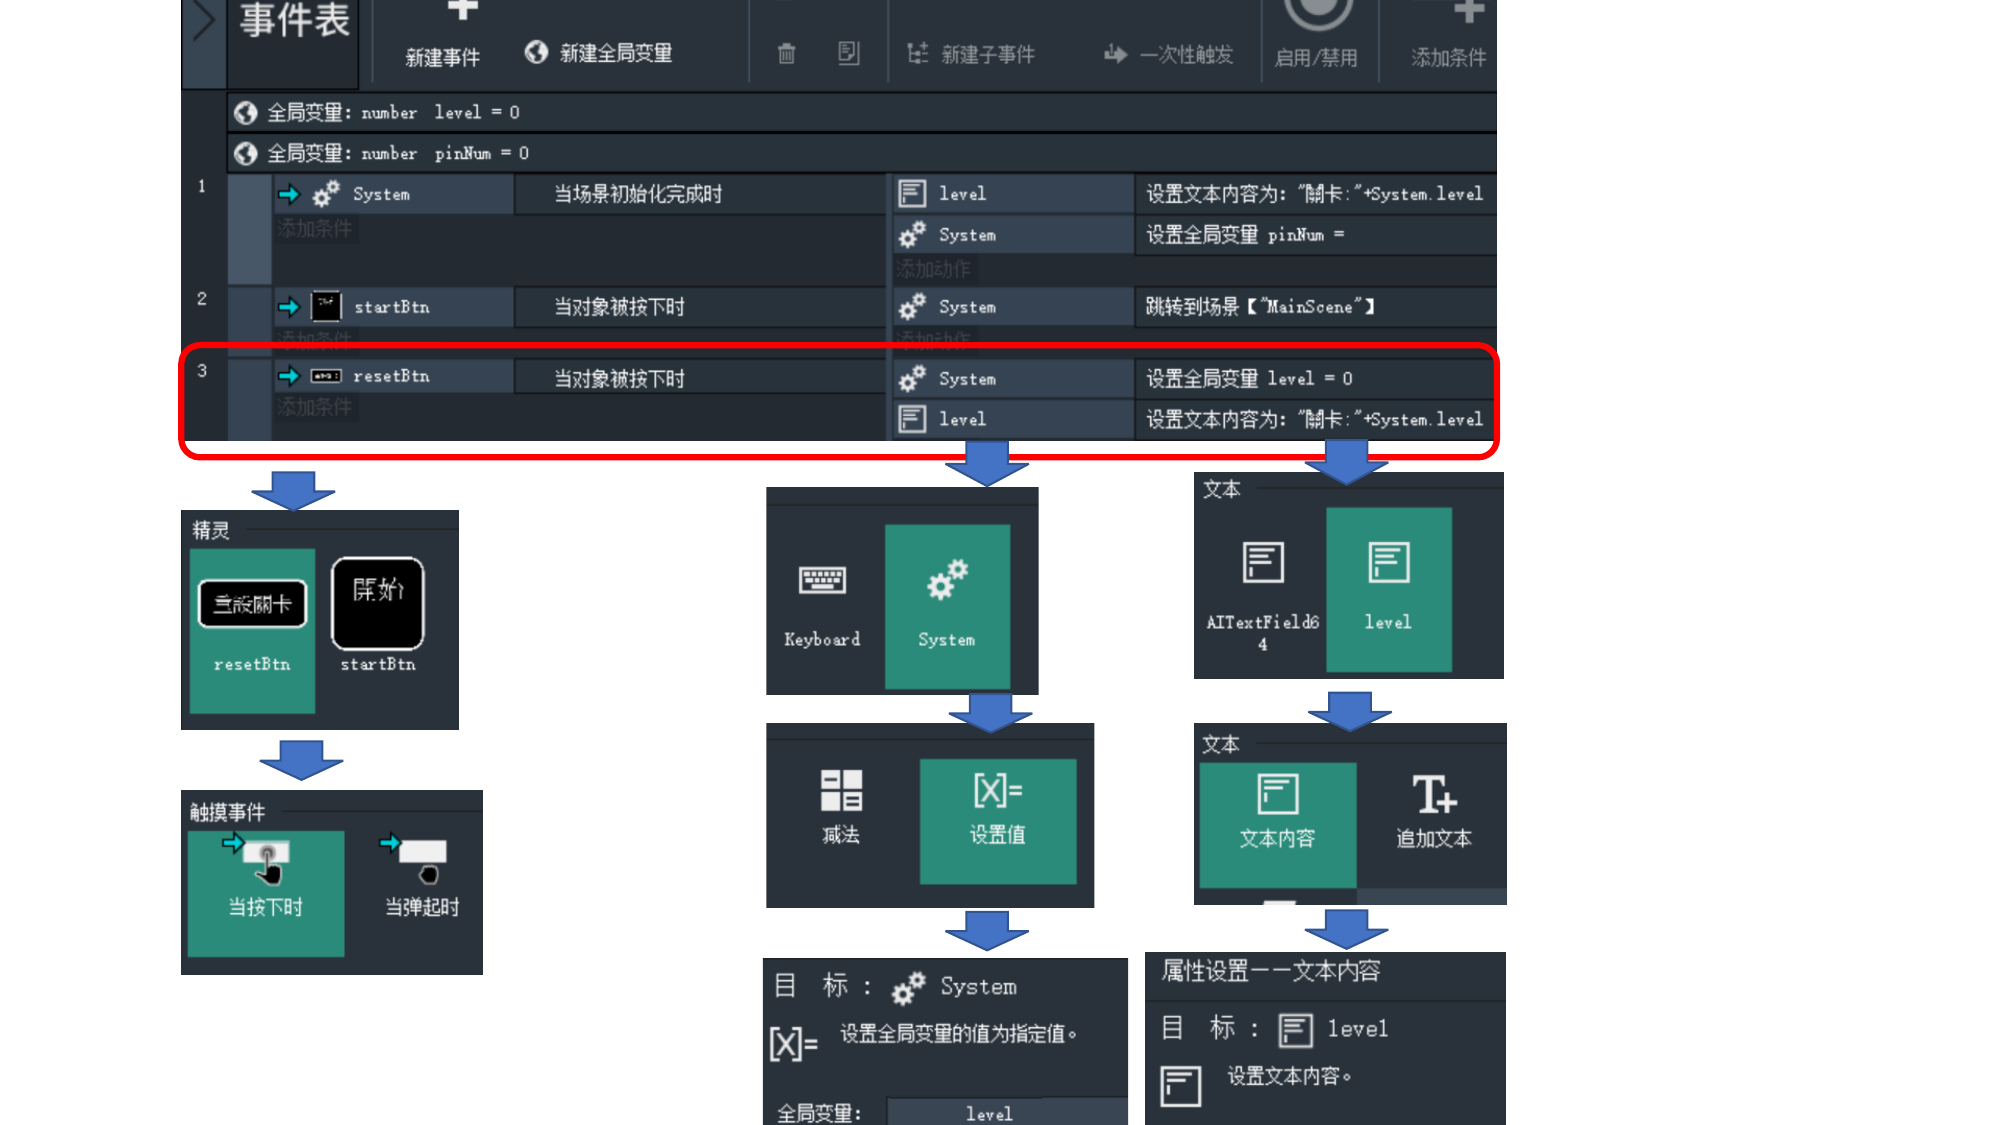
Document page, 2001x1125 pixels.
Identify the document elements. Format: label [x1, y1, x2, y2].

picture [1144, 952, 1506, 1125]
picture [181, 790, 483, 975]
text_box [762, 958, 1129, 1125]
picture [181, 510, 459, 730]
text_box [948, 695, 1033, 723]
text_box [1304, 441, 1389, 472]
picture [766, 487, 1039, 695]
text_box [1304, 909, 1389, 950]
text_box [945, 910, 1030, 952]
text_box [180, 358, 965, 459]
picture [1194, 723, 1507, 905]
picture [181, 0, 1497, 441]
text_box [259, 740, 344, 782]
text_box [1009, 441, 1324, 459]
picture [1194, 472, 1504, 679]
text_box [1308, 691, 1393, 723]
picture [766, 723, 1095, 908]
text_box [251, 471, 336, 510]
text_box [945, 441, 1030, 487]
text_box [1369, 357, 1499, 459]
